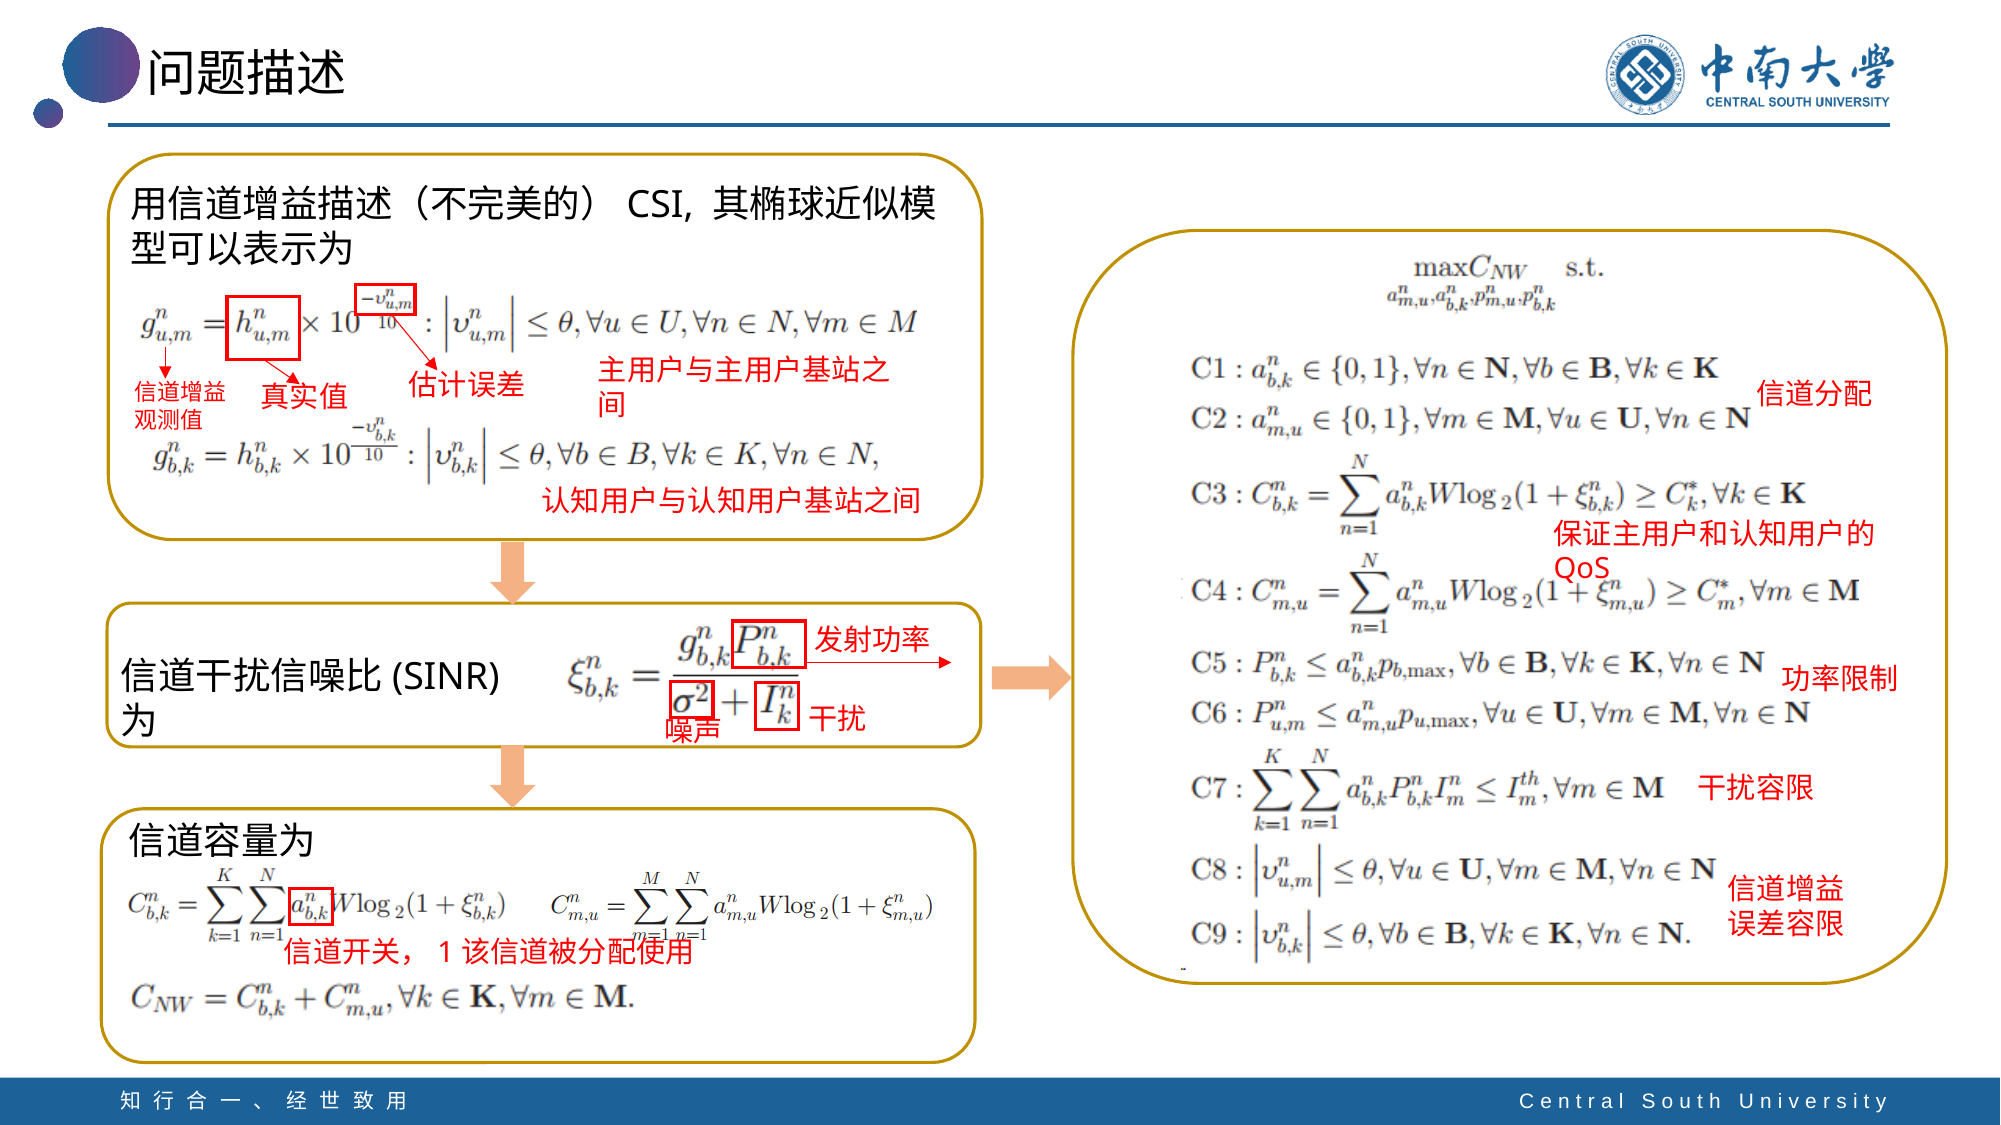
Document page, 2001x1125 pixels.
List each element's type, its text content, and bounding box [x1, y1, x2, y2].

text_box [0, 1077, 2000, 1125]
text_box [990, 652, 1072, 704]
text_box 知行合一、经世致用 [105, 1080, 423, 1120]
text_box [105, 603, 981, 756]
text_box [1072, 230, 1947, 984]
text_box 问题描述 [153, 34, 362, 109]
text_box Central South University [1504, 1080, 1902, 1120]
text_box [101, 808, 975, 1063]
text_box [487, 548, 539, 603]
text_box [33, 26, 153, 128]
text_box [487, 756, 539, 808]
text_box [158, 0, 1050, 118]
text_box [108, 154, 983, 548]
picture [1595, 28, 1907, 121]
